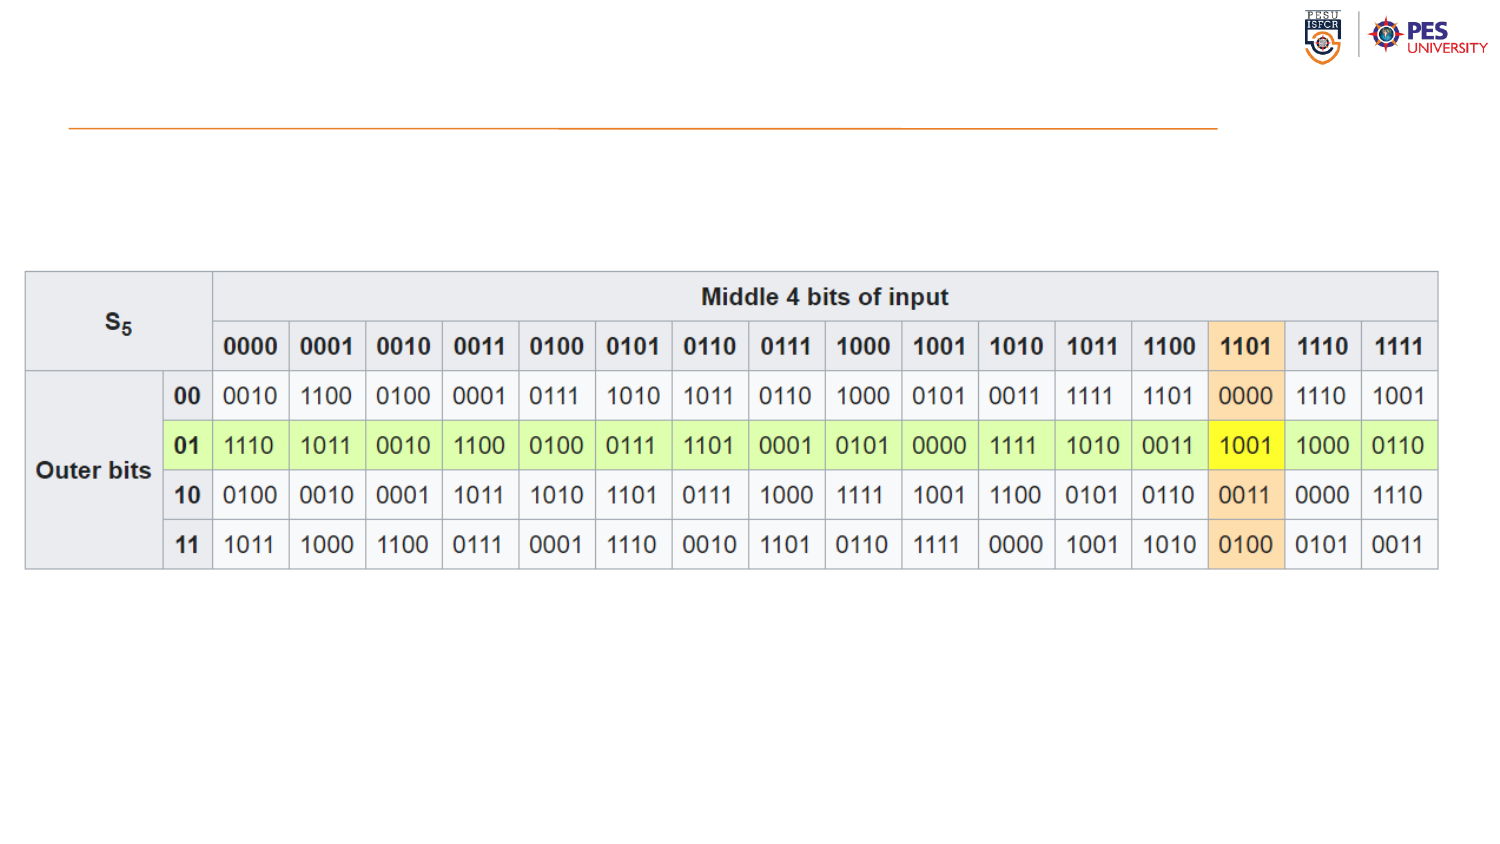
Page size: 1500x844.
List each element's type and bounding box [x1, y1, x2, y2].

picture [1367, 15, 1488, 53]
picture [1301, 7, 1344, 67]
picture [0, 258, 1500, 586]
